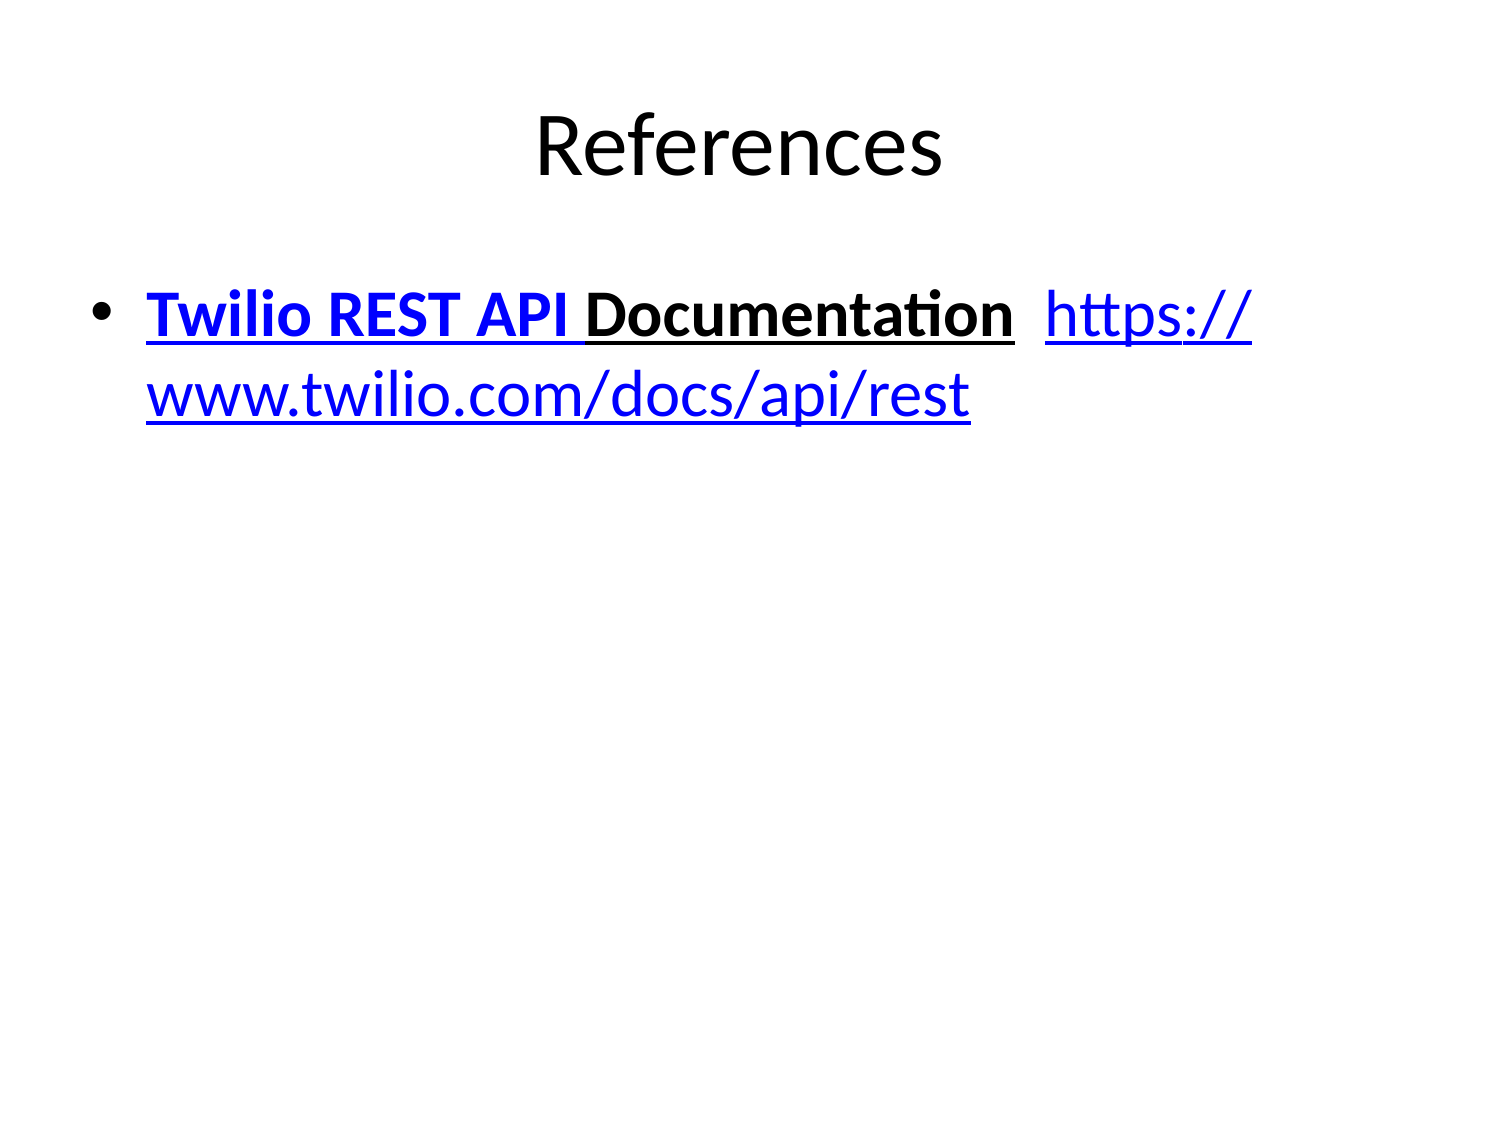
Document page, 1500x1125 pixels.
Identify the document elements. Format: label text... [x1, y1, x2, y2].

title References [75, 45, 1425, 233]
list Twilio REST API Documentation https://www.twilio.com/docs/api/rest [75, 262, 1425, 1005]
